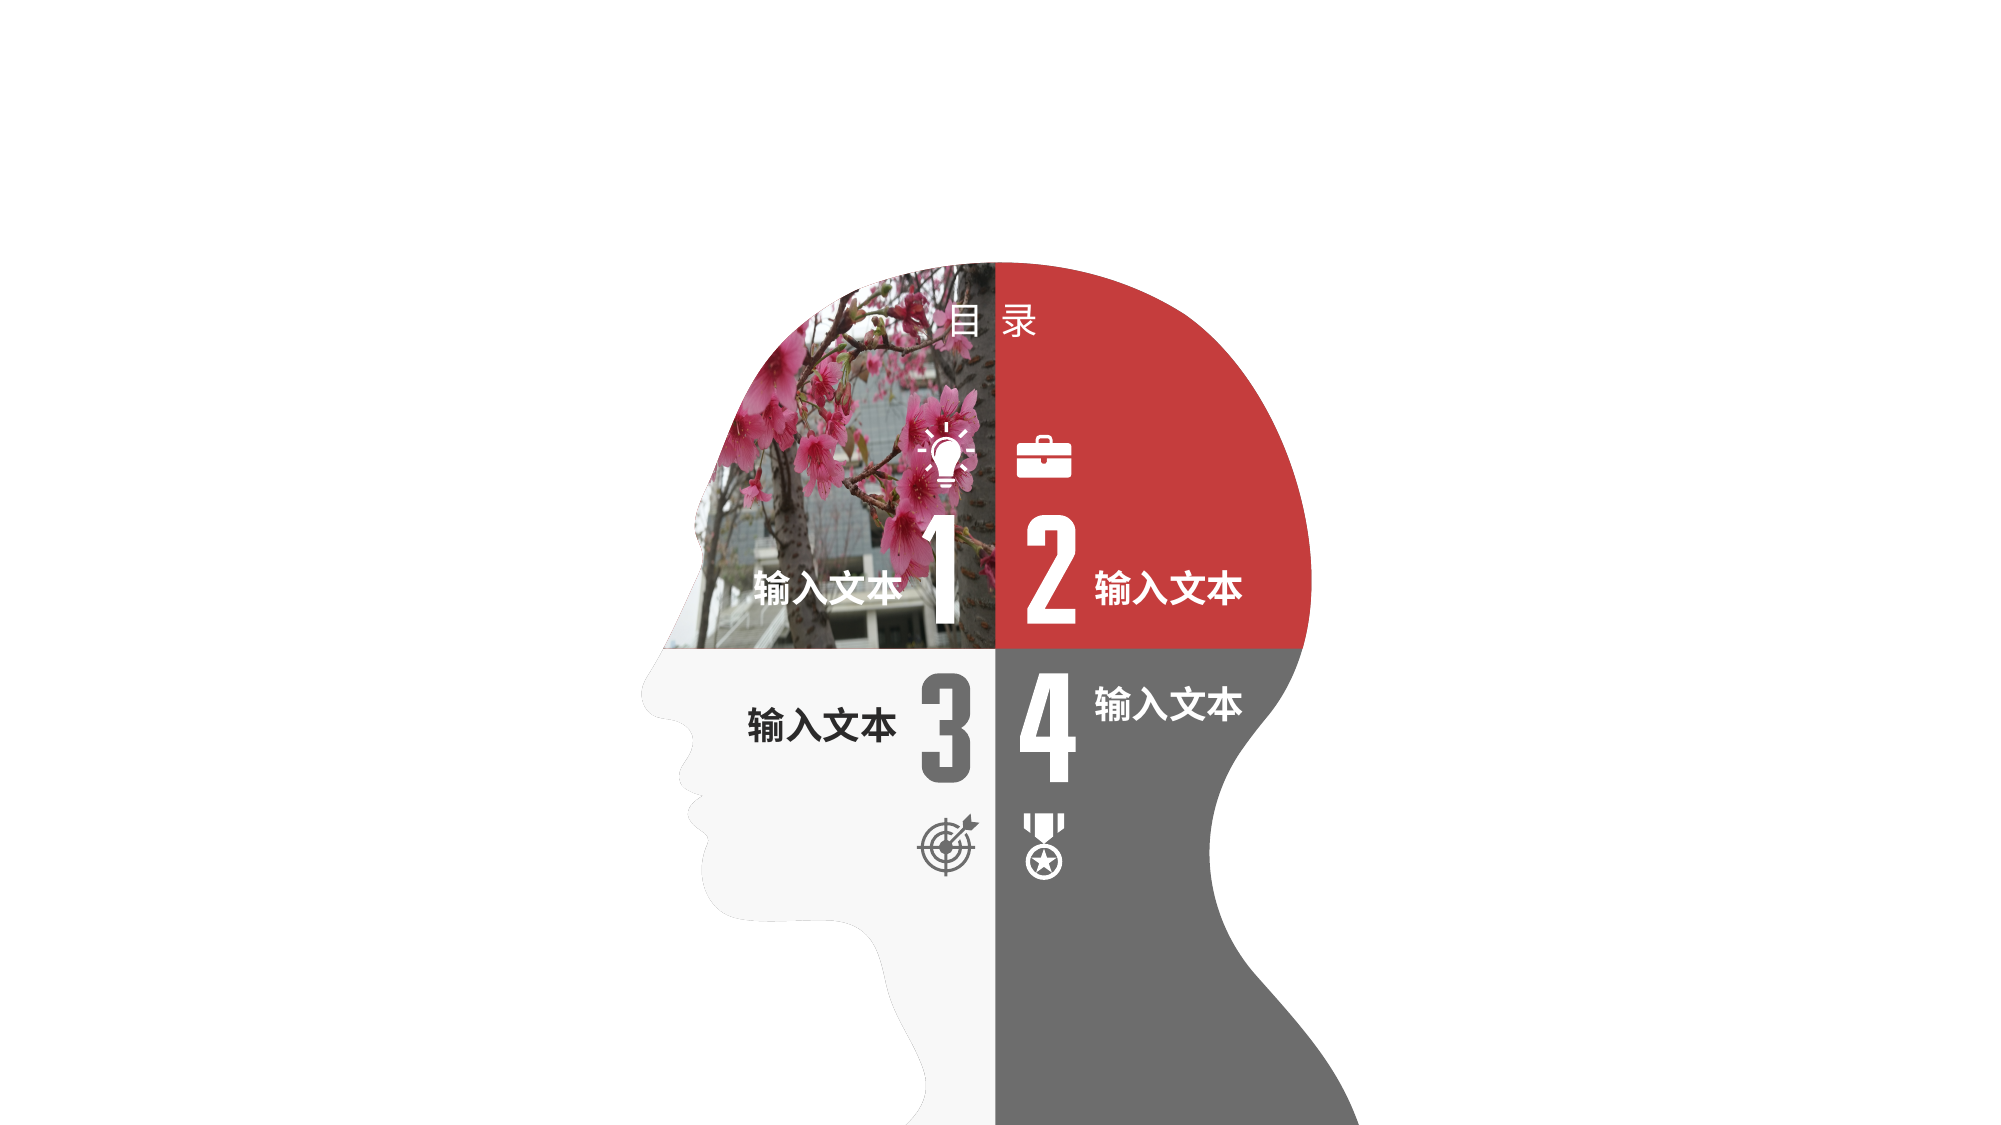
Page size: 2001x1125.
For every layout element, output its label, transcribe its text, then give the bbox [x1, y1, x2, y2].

text_box [921, 673, 971, 783]
text_box [641, 649, 996, 1125]
text_box [996, 649, 1359, 1125]
text_box 输入文本 [1079, 673, 1260, 734]
text_box [1025, 813, 1063, 880]
text_box 输入文本 [733, 694, 913, 754]
text_box [925, 463, 933, 472]
text_box [931, 436, 961, 477]
text_box [1016, 434, 1072, 456]
text_box [663, 262, 996, 649]
text_box 目 录 [931, 289, 1069, 350]
text_box [917, 448, 927, 453]
text_box 输入文本 [1079, 558, 1260, 618]
text_box [1027, 515, 1076, 624]
text_box [996, 262, 1312, 649]
text_box [944, 422, 949, 433]
text_box [940, 484, 952, 488]
text_box [916, 813, 980, 877]
text_box [958, 429, 968, 439]
text_box [921, 515, 955, 624]
text_box [1016, 458, 1072, 478]
text_box [965, 448, 975, 453]
text_box [959, 463, 968, 472]
text_box 输入文本 [738, 558, 919, 618]
text_box [937, 478, 956, 483]
text_box [1057, 813, 1065, 833]
text_box [1020, 673, 1076, 783]
text_box [925, 429, 935, 439]
text_box [1023, 813, 1031, 833]
